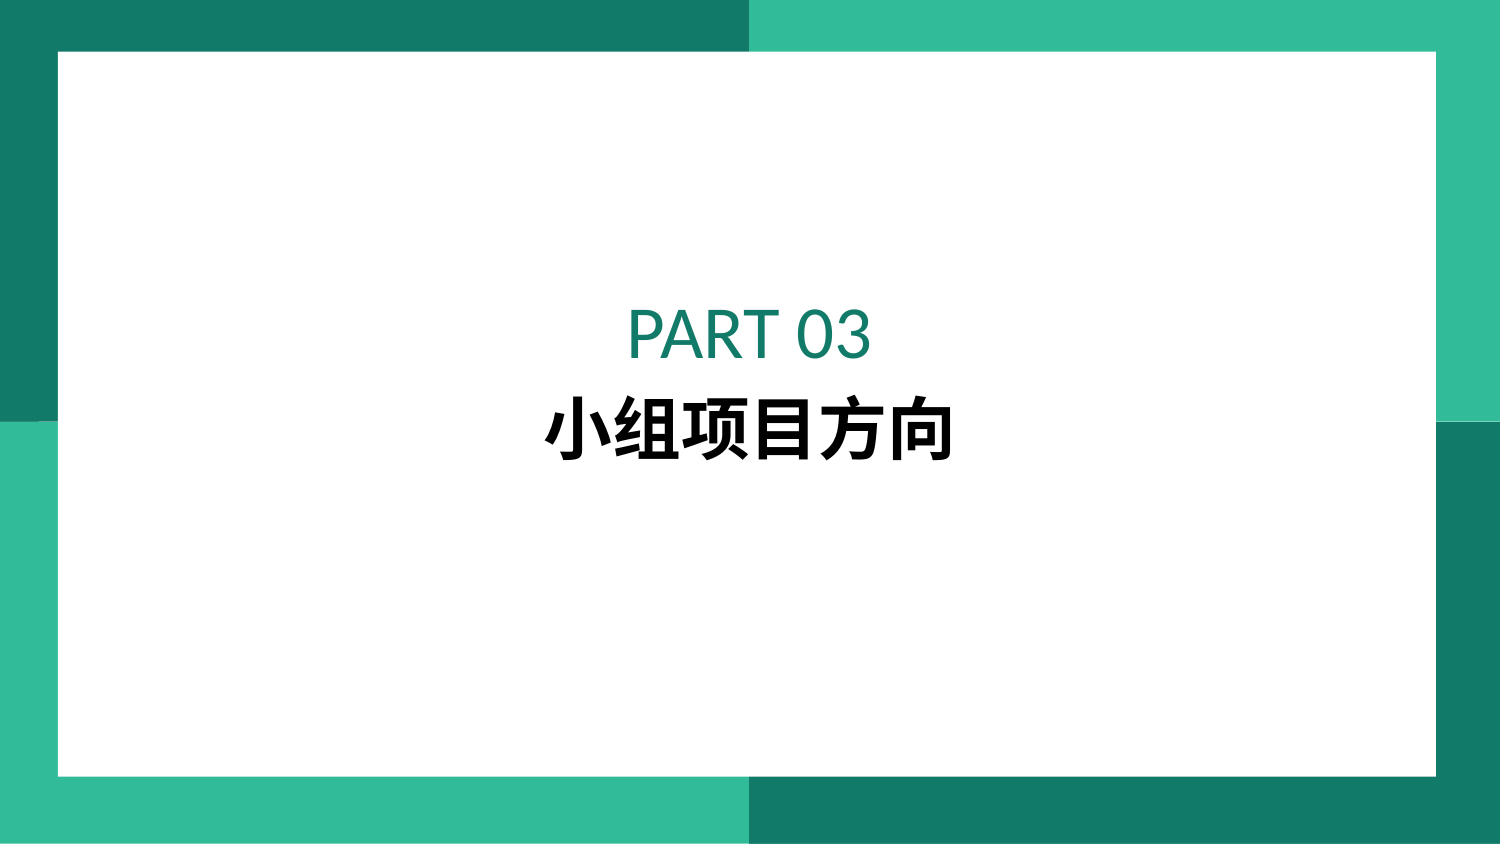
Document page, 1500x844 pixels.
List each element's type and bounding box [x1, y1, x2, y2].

text_box [0, 0, 1500, 844]
